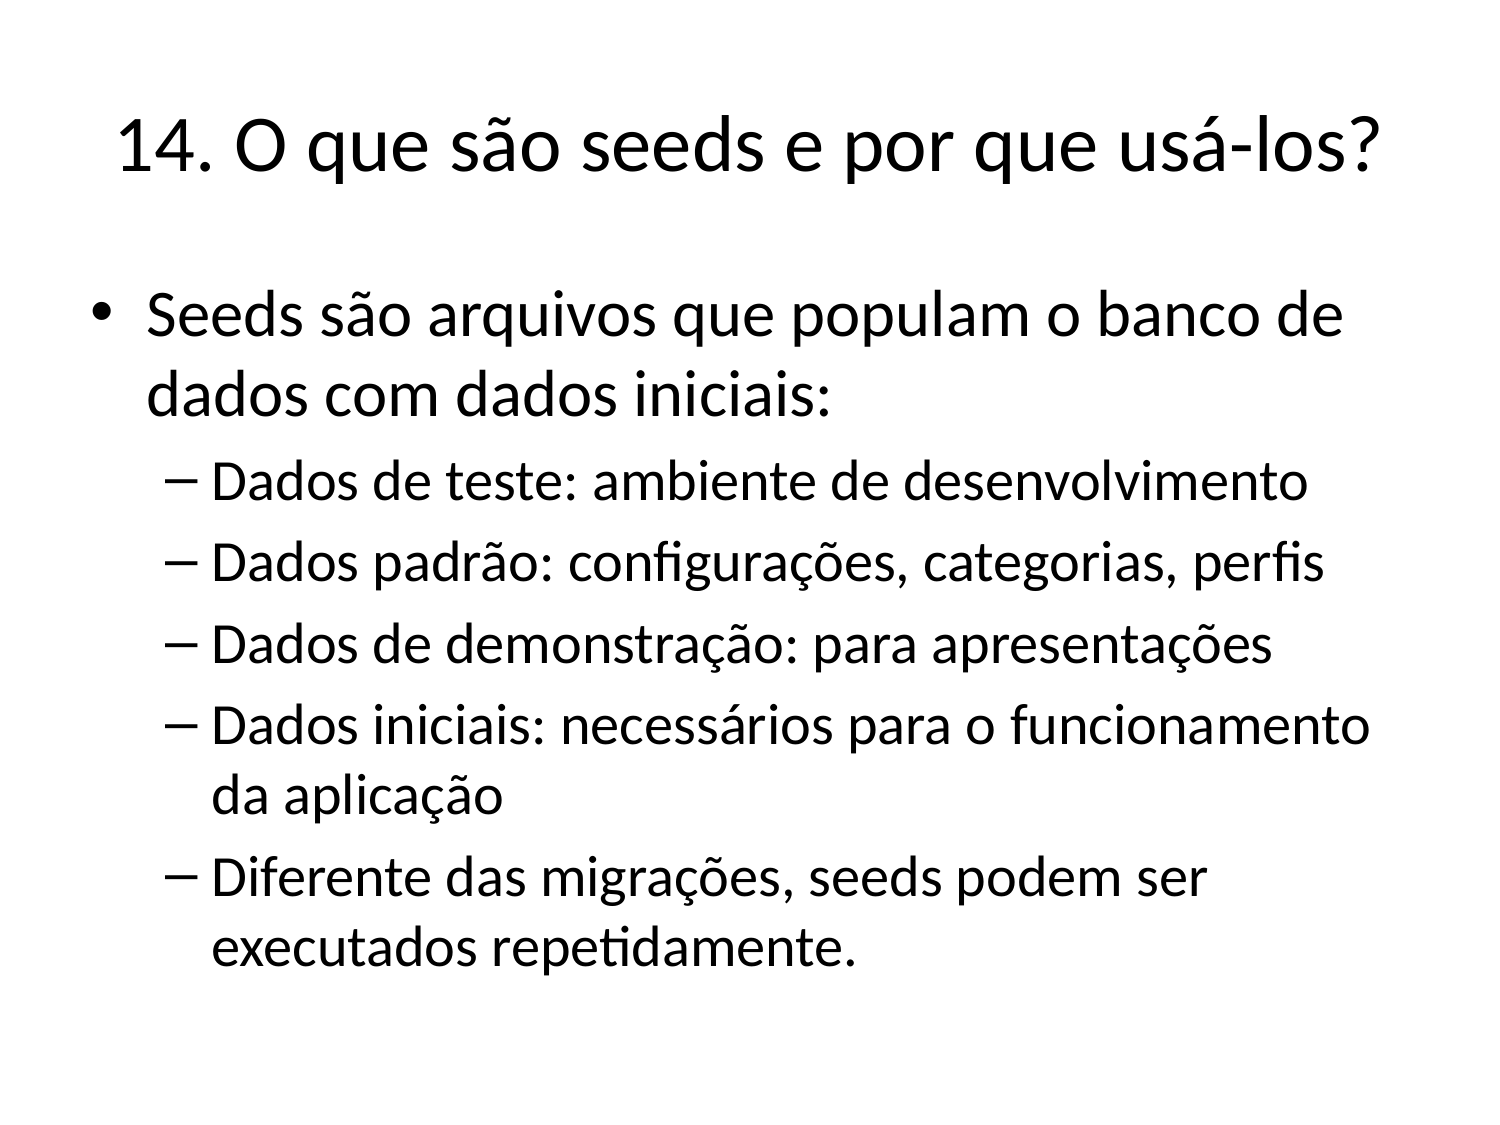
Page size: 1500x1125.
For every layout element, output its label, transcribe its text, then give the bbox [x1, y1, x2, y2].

title 14. O que são seeds e por que usá-los? [75, 45, 1425, 233]
list Seeds são arquivos que populam o banco de dados com dados iniciais: Dados de teste: ambiente de desenvolvimento Dados padrão: configurações, categorias, perfis Dados de demonstração: para apresentações Dados iniciais: necessários para o funcionamento da aplicação Diferente das migrações, seeds podem ser executados repetidamente. [75, 262, 1425, 1005]
